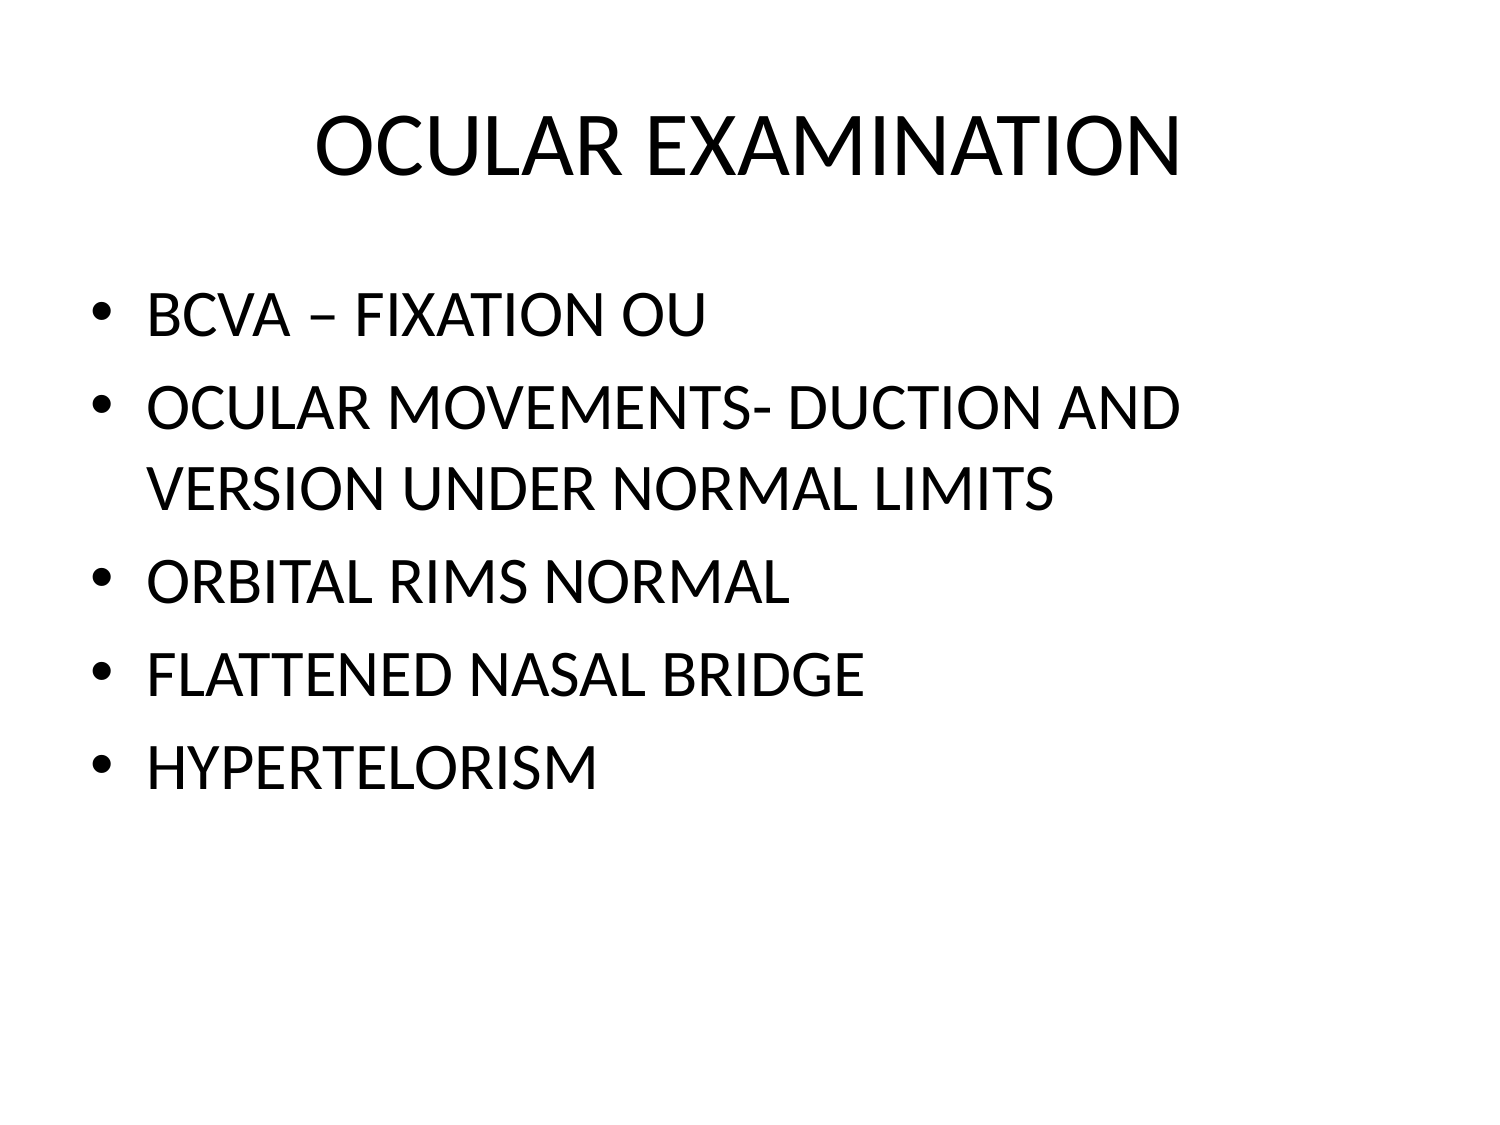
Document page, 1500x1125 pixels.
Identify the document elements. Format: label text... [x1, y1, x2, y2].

title OCULAR EXAMINATION [75, 45, 1425, 233]
list BCVA – FIXATION OU OCULAR MOVEMENTS- DUCTION AND VERSION UNDER NORMAL LIMITS ORBITAL RIMS NORMAL FLATTENED NASAL BRIDGE HYPERTELORISM [75, 262, 1425, 1005]
